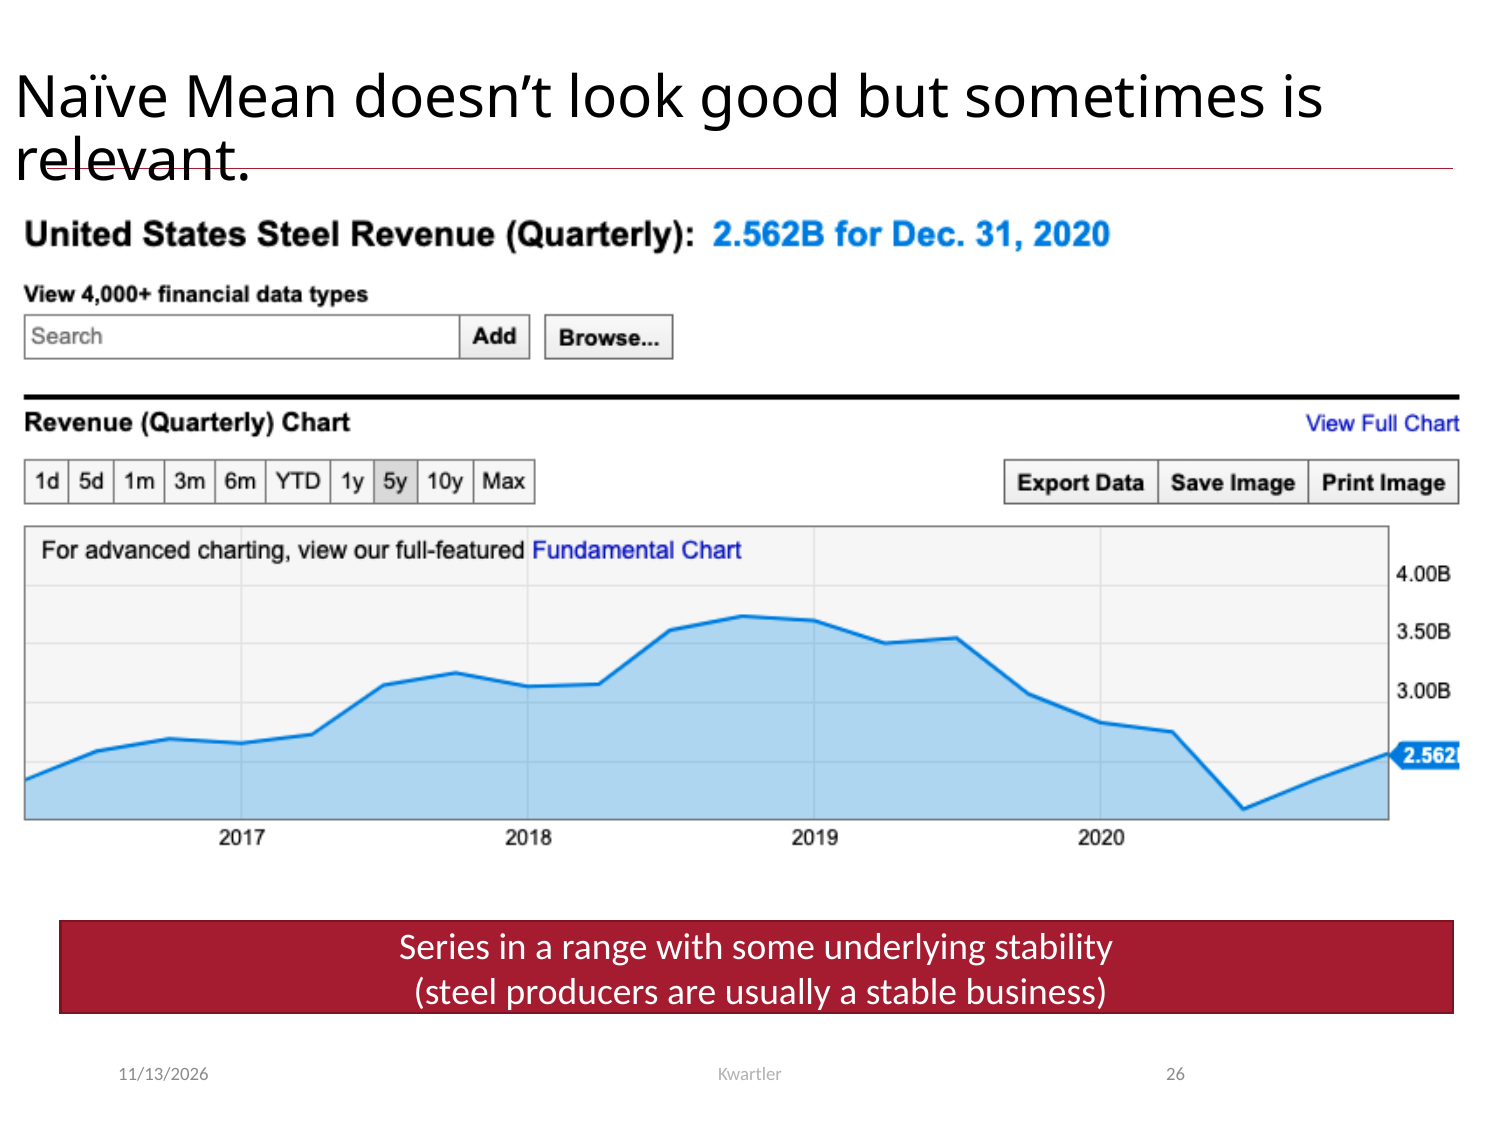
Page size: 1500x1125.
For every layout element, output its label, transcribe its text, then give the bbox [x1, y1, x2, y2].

picture [19, 215, 1465, 861]
slide_number 26 [1059, 1042, 1200, 1103]
text_box Series in a range with some underlying stability (steel producers are usually a stable business) [59, 920, 1454, 1014]
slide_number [103, 1042, 441, 1103]
footer Kwartler [496, 1042, 1004, 1103]
title Naïve Mean doesn’t look good but sometimes is relevant. [0, 59, 1500, 157]
